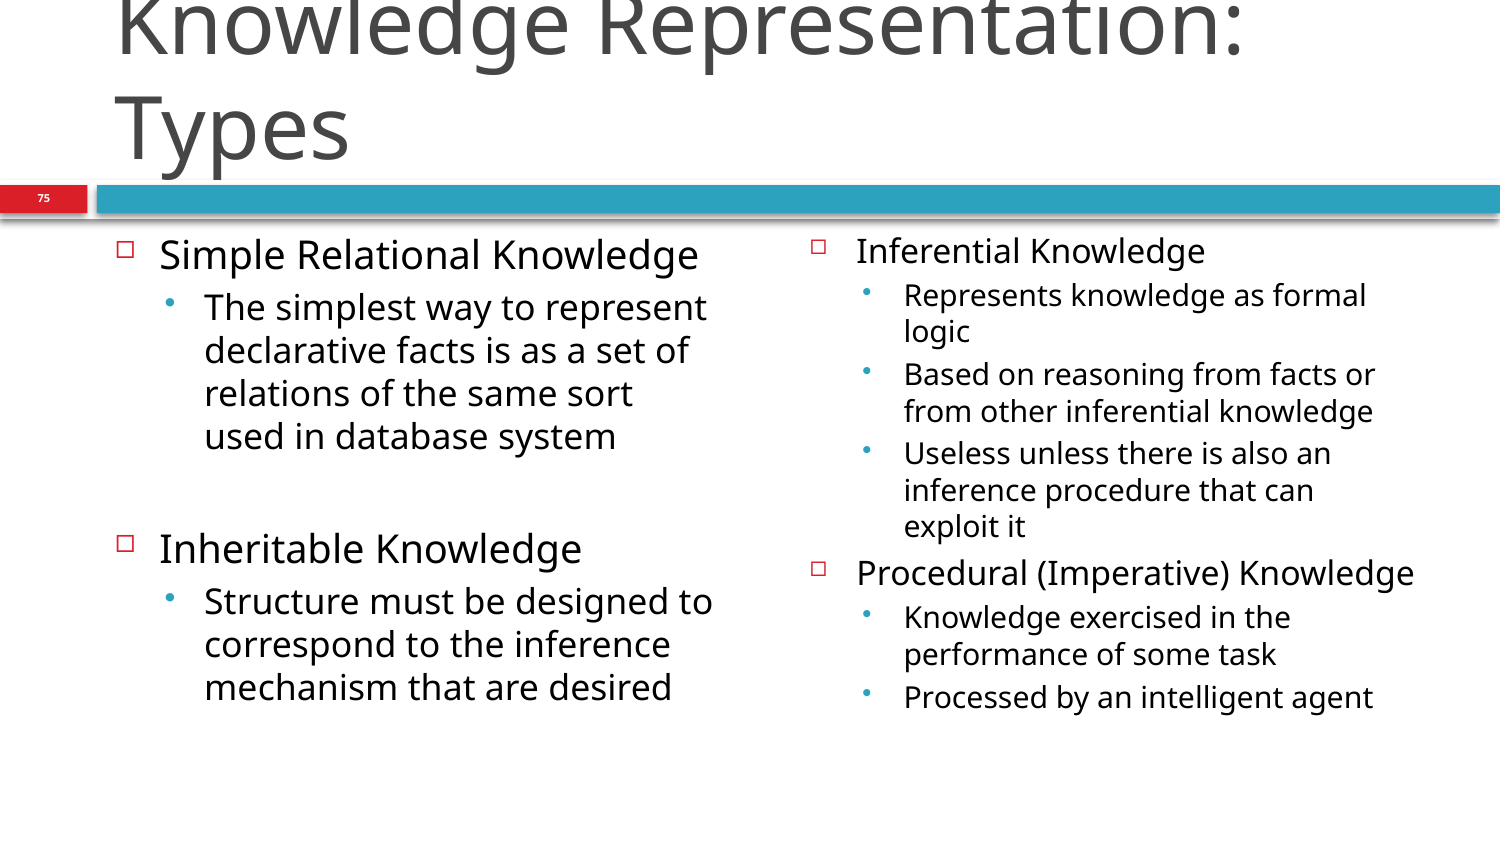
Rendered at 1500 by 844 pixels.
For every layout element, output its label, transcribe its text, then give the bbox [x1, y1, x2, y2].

list Simple Relational Knowledge The simplest way to represent declarative facts is as a set of relations of the same sort used in database system Inheritable Knowledge Structure must be designed to correspond to the inference mechanism that are desired [99, 221, 738, 759]
title Knowledge Representation: Types [99, 19, 1438, 185]
slide_number 75 [0, 184, 88, 215]
list Inferential Knowledge Represents knowledge as formal logic Based on reasoning from facts or from other inferential knowledge Useless unless there is also an inference procedure that can exploit it Procedural (Imperative) Knowledge Knowledge exercised in the performance of some task Processed by an intelligent agent [794, 221, 1433, 759]
